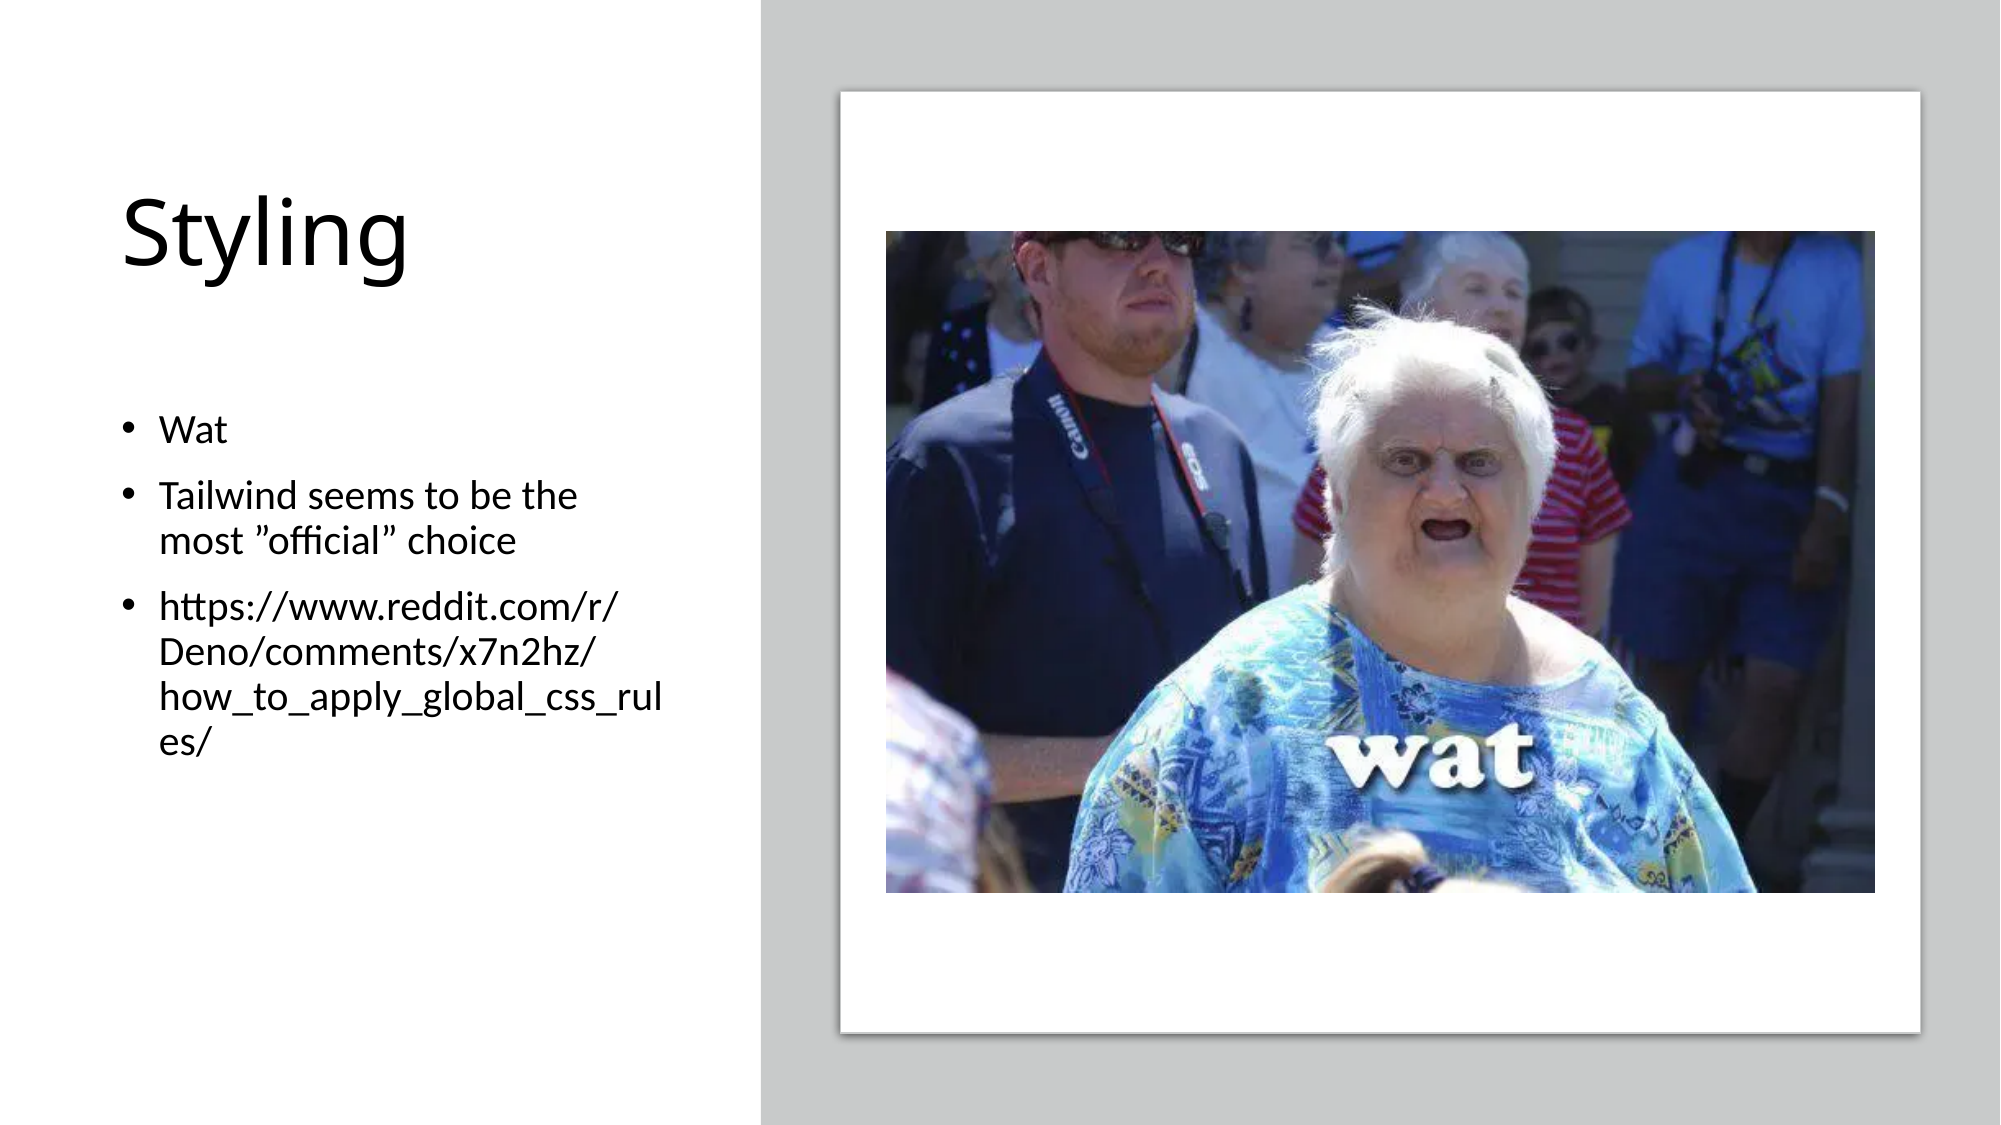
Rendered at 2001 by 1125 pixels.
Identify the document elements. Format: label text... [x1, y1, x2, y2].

picture [886, 231, 1875, 894]
list Wat Tailwind seems to be the most ”official” choice https://www.reddit.com/r/Deno/comments/x7n2hz/how_to_apply_global_css_rules/ [106, 399, 682, 1021]
text_box [839, 90, 1922, 1034]
text_box [760, 0, 2000, 1125]
title Styling [106, 103, 682, 370]
